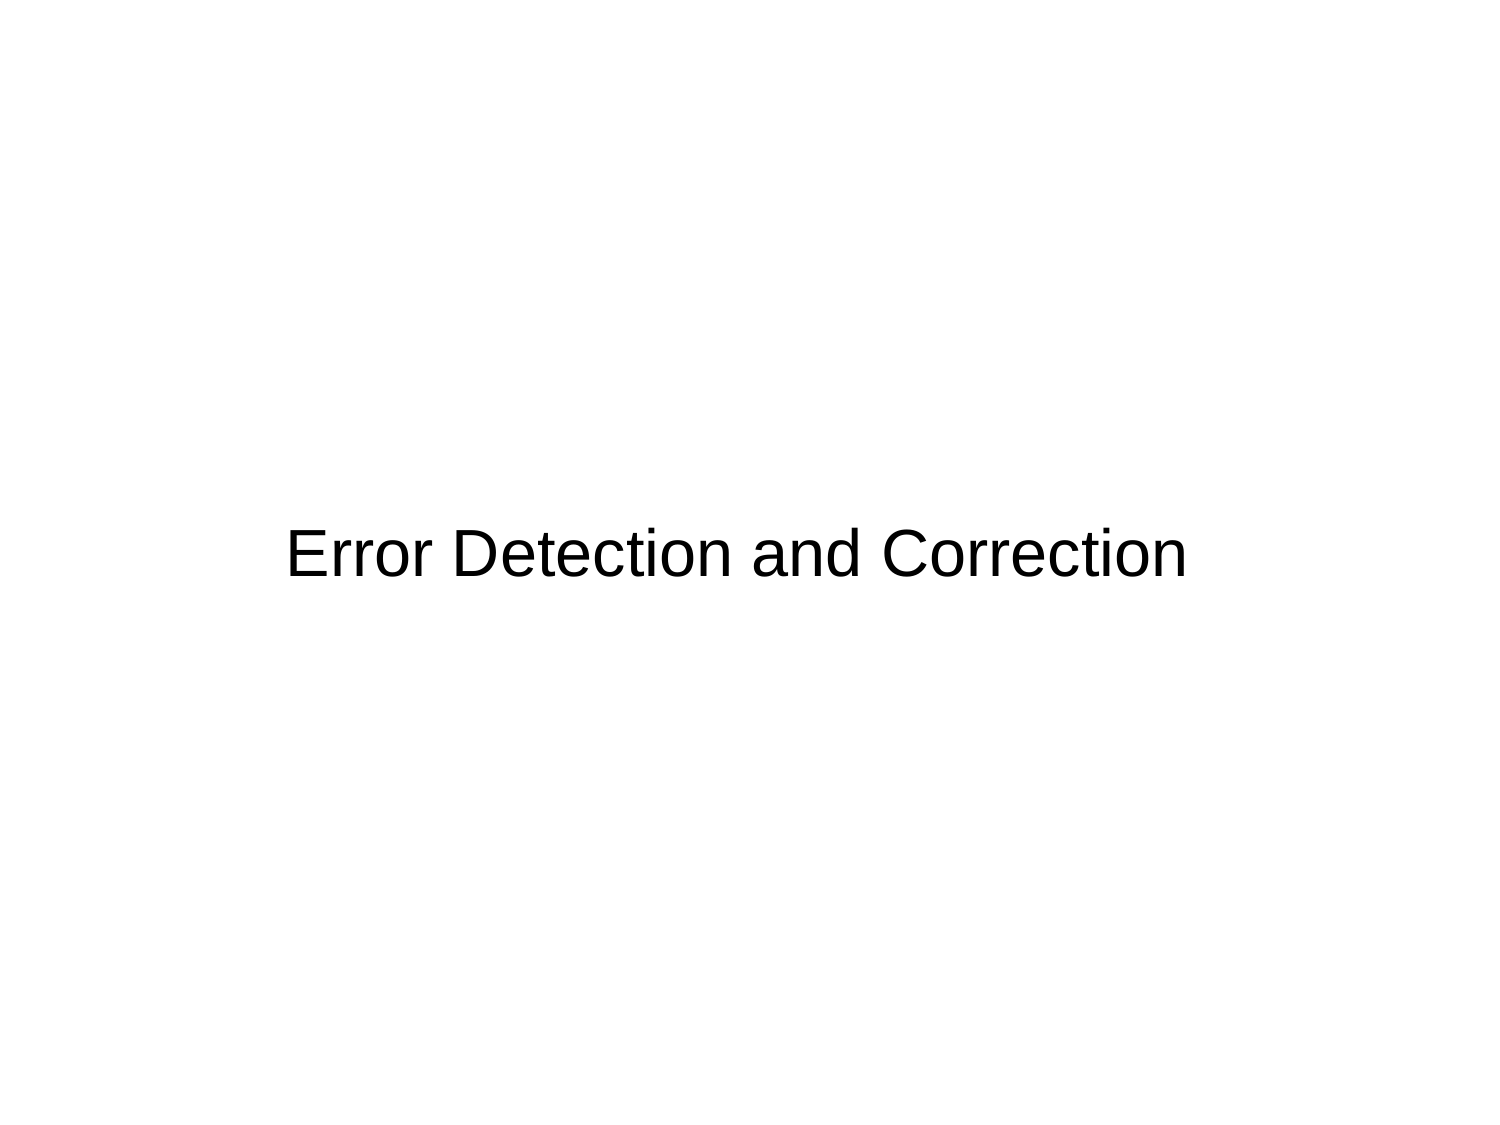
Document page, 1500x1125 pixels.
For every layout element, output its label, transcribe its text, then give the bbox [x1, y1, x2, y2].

title Error Detection and Correction [99, 375, 1375, 599]
